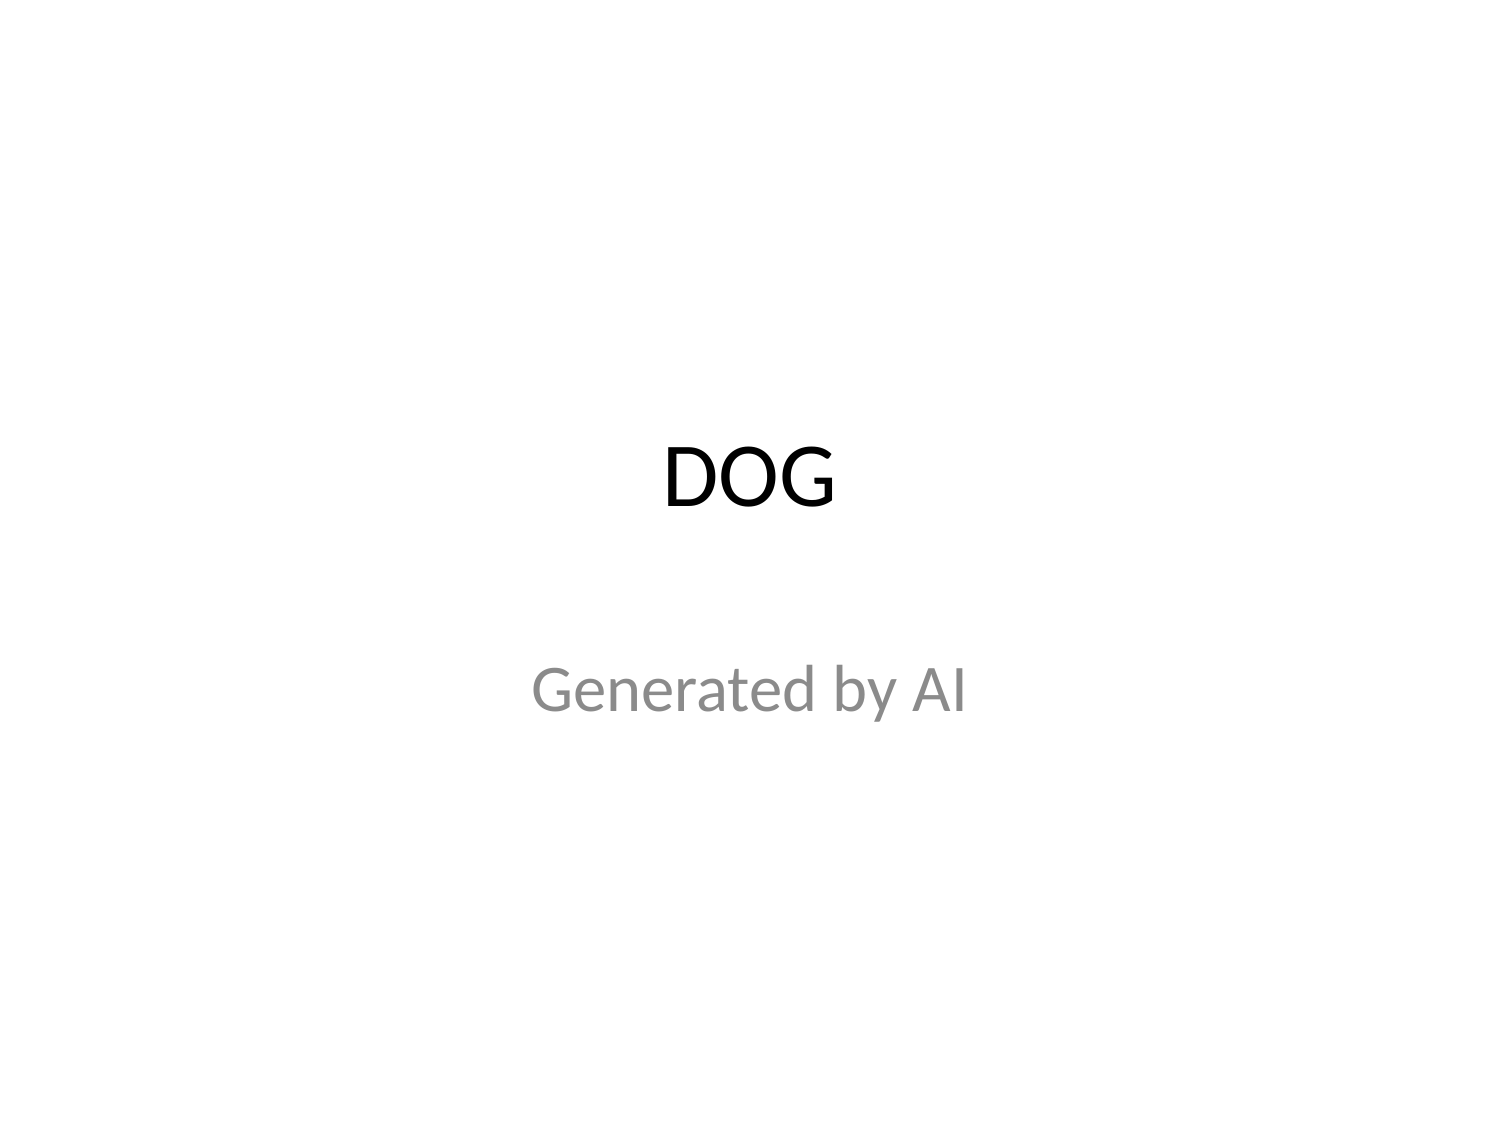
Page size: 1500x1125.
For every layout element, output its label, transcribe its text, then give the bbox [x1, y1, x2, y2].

title DOG [112, 349, 1388, 591]
subtitle Generated by AI [225, 637, 1275, 925]
